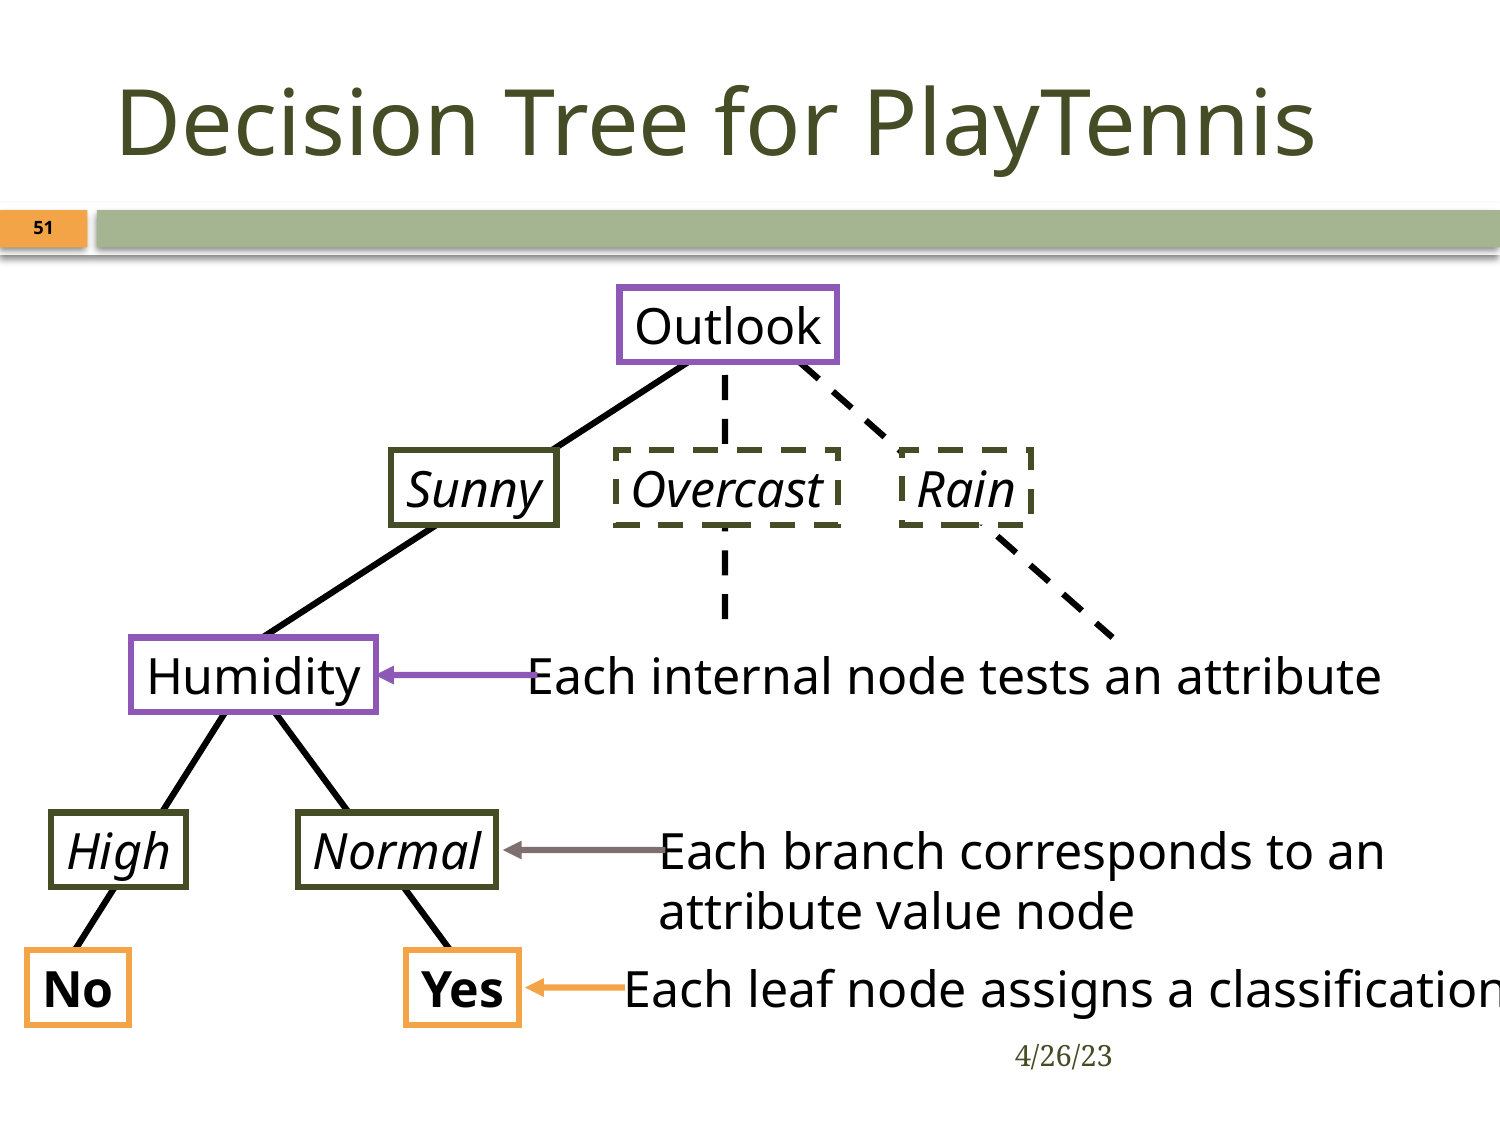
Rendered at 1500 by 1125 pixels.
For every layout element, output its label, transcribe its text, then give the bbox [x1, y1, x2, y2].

title Decision Tree for PlayTennis [99, 37, 1438, 200]
text_box Overcast [616, 449, 839, 525]
text_box Rain [902, 449, 1031, 525]
slide_number 51 [0, 208, 88, 249]
text_box Humidity [131, 637, 373, 713]
text_box Yes [406, 949, 518, 1025]
text_box Sunny [391, 449, 557, 525]
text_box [524, 949, 1500, 1026]
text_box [502, 812, 1380, 948]
text_box No [27, 949, 129, 1025]
text_box Normal [298, 812, 497, 888]
text_box High [51, 812, 186, 888]
text_box Outlook [619, 287, 838, 363]
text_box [374, 637, 1373, 713]
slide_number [999, 1035, 1438, 1085]
